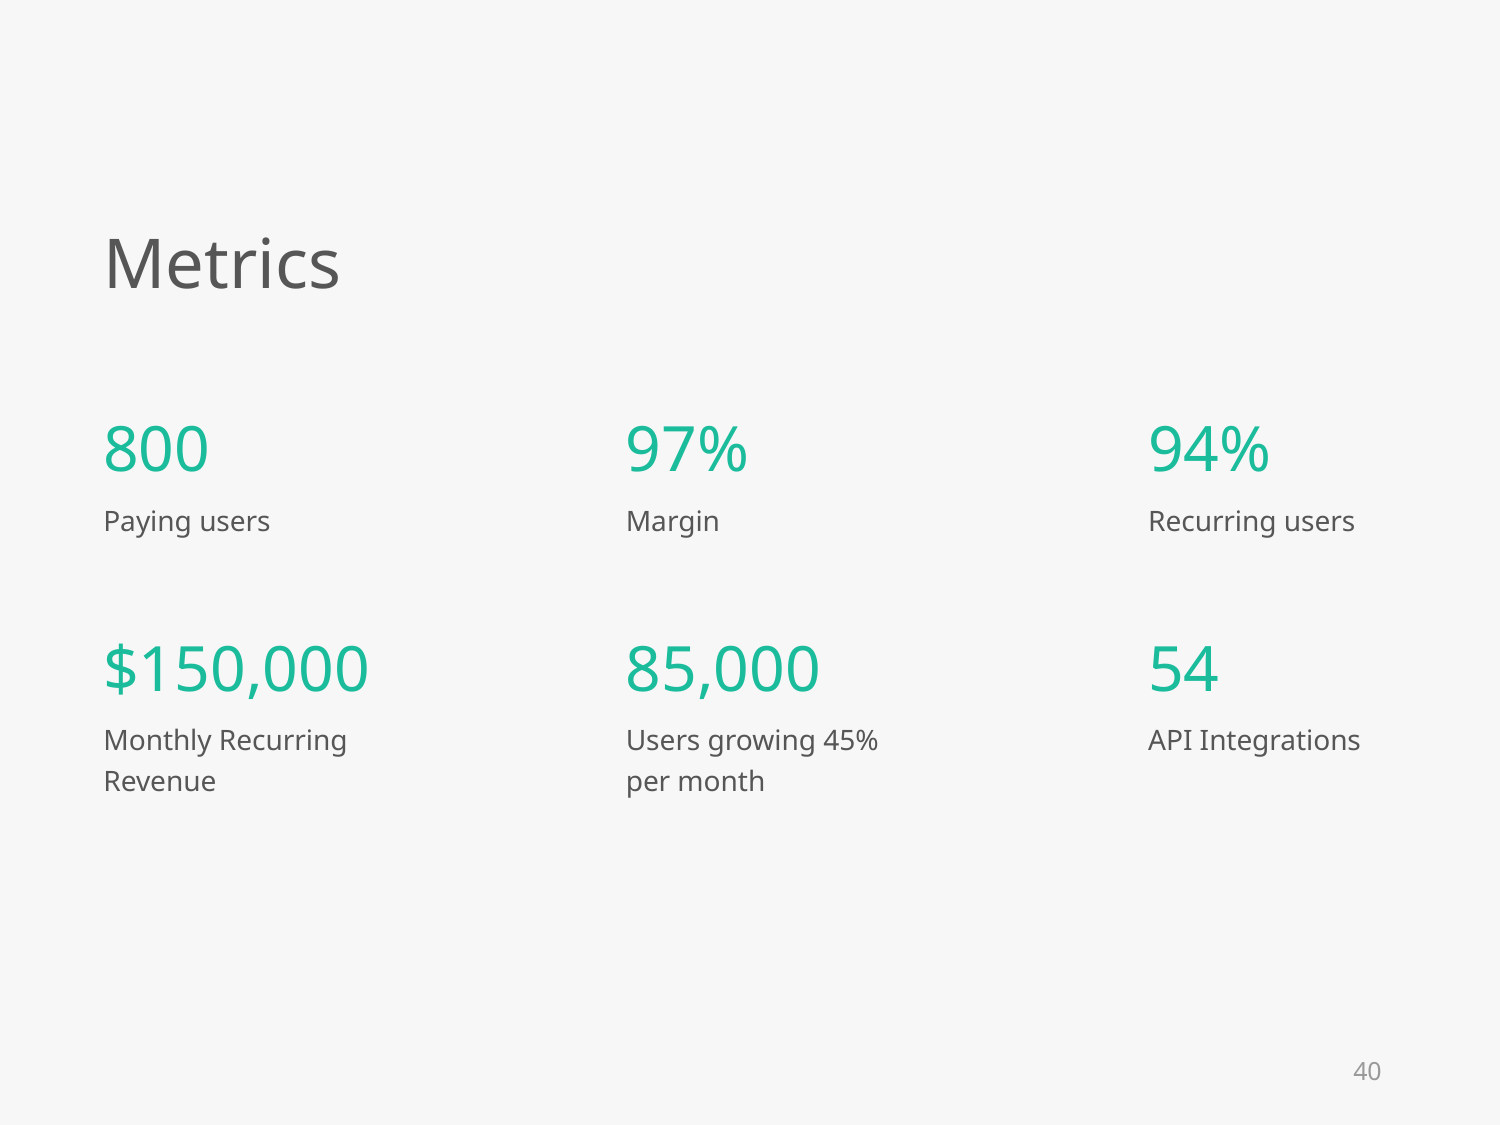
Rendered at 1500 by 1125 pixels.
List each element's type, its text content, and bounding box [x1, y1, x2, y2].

text_box Monthly Recurring Revenue [103, 708, 392, 805]
text_box 97% [625, 401, 914, 488]
text_box $150,000 [103, 621, 392, 708]
text_box API Integrations [1148, 708, 1436, 764]
text_box Recurring users [1148, 488, 1436, 545]
text_box Paying users [103, 488, 392, 545]
text_box Users growing 45% per month [625, 708, 914, 805]
list Metrics [103, 221, 655, 312]
text_box 800 [103, 401, 392, 488]
text_box 94% [1148, 401, 1436, 488]
text_box 54 [1148, 621, 1436, 708]
slide_number 40 [1059, 1042, 1397, 1103]
text_box Margin [625, 488, 914, 545]
text_box 85,000 [625, 621, 914, 708]
